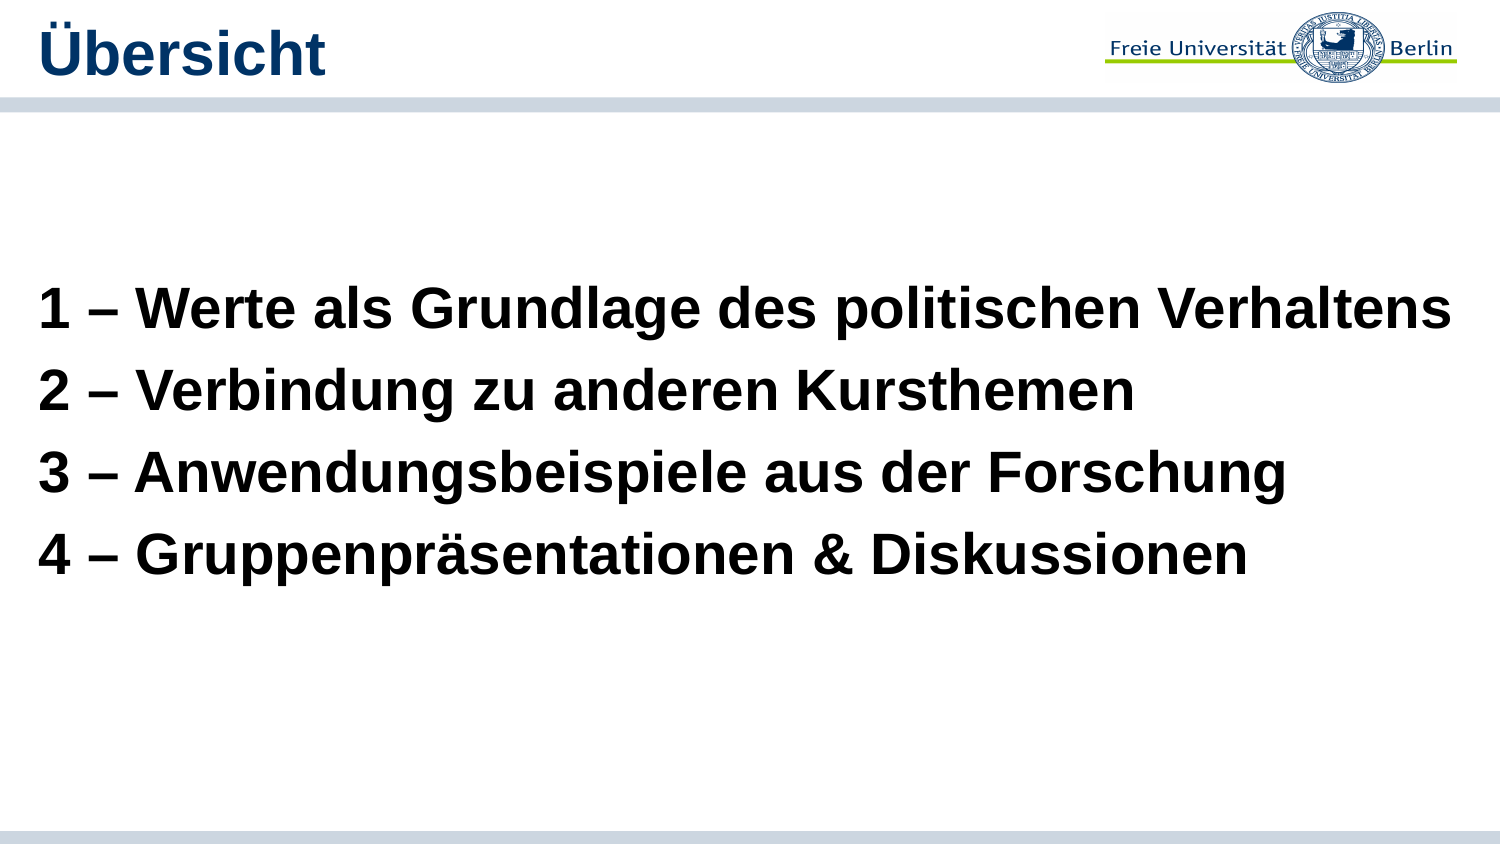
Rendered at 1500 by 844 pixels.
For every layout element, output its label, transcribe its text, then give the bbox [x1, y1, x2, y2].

picture [1105, 12, 1457, 83]
list 1 – Werte als Grundlage des politischen Verhaltens 2 – Verbindung zu anderen Kursthemen 3 – Anwendungsbeispiele aus der Forschung 4 – Gruppenpräsentationen & Diskussionen [38, 120, 1462, 817]
title Übersicht [38, 12, 1098, 83]
